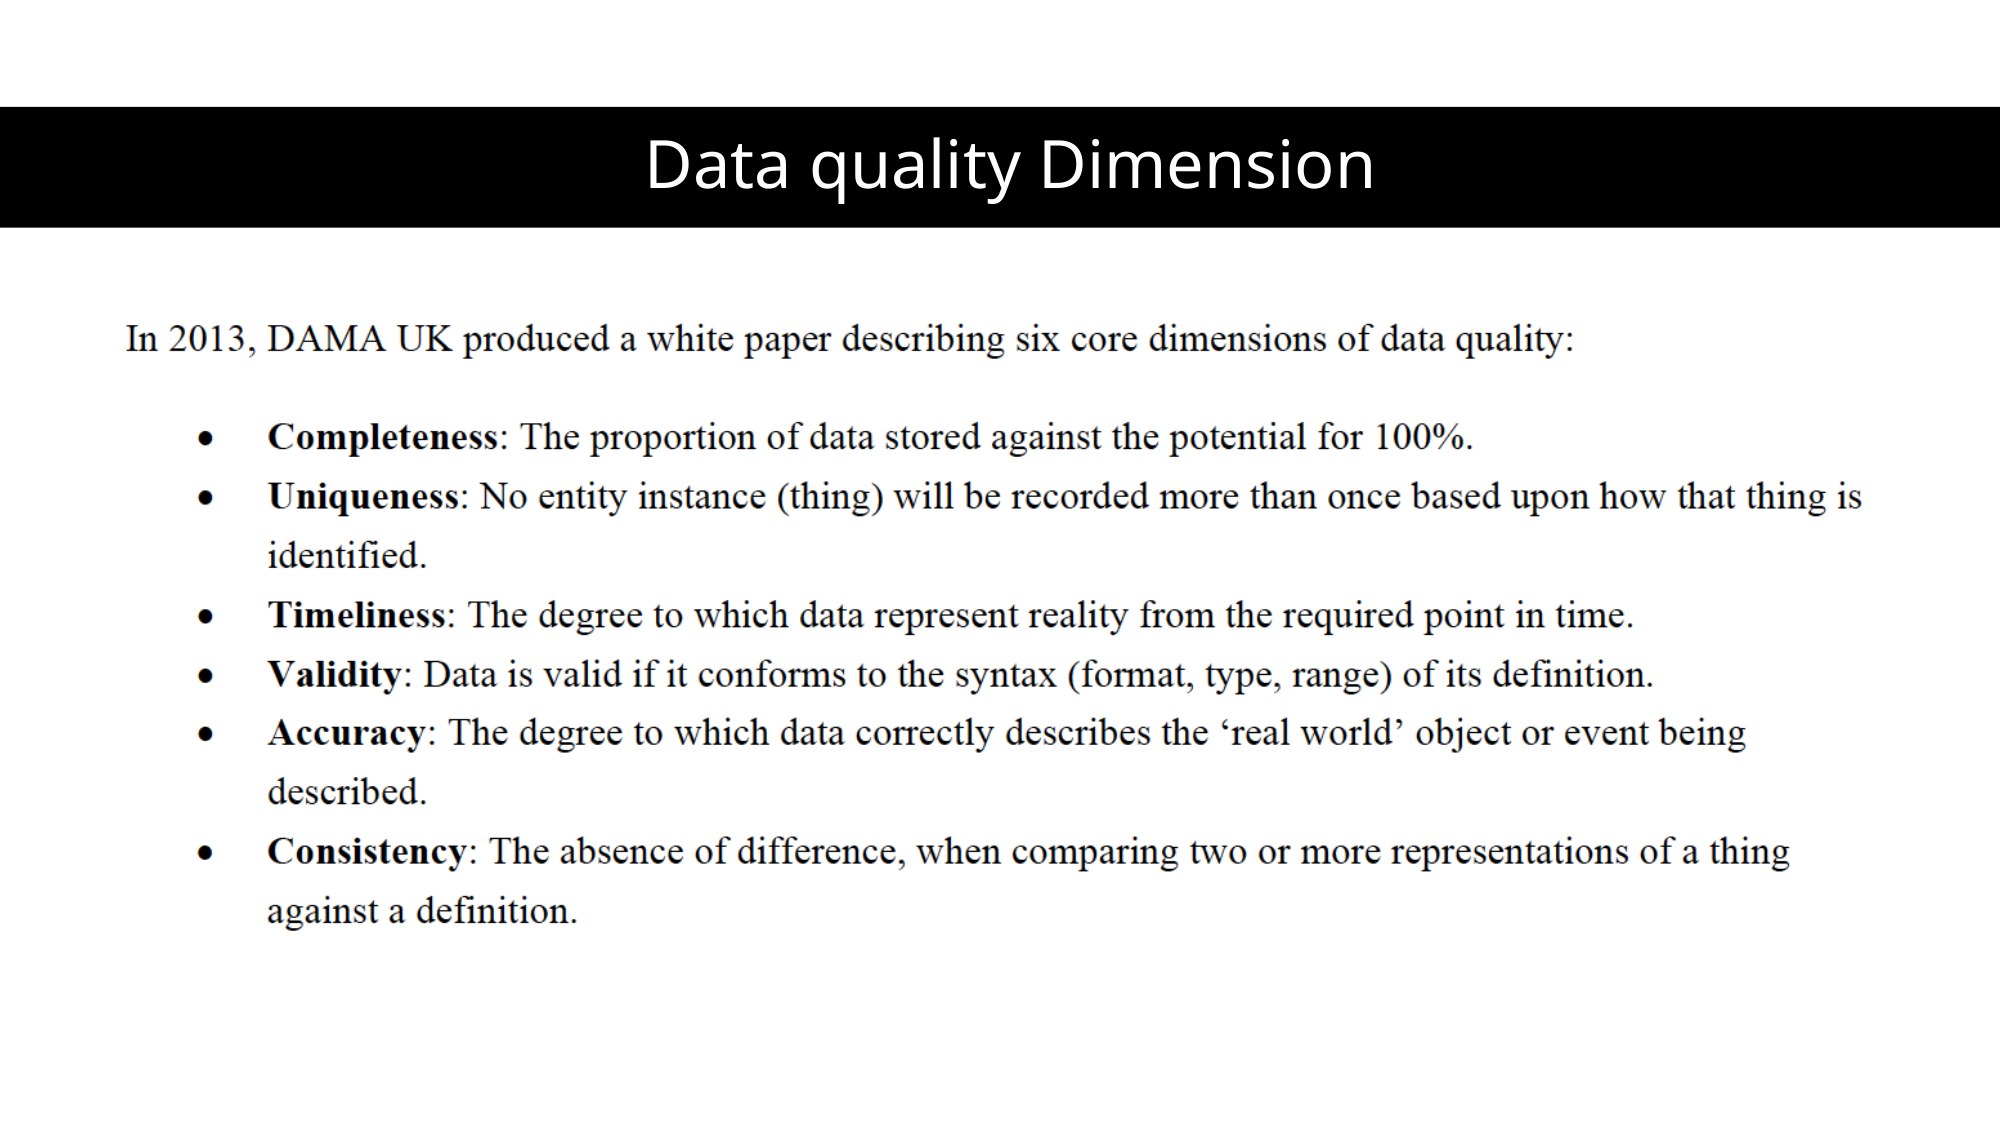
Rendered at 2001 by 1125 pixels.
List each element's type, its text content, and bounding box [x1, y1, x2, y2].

title Data quality Dimension [91, 105, 1931, 228]
text_box [0, 105, 2000, 229]
picture [63, 292, 1937, 949]
